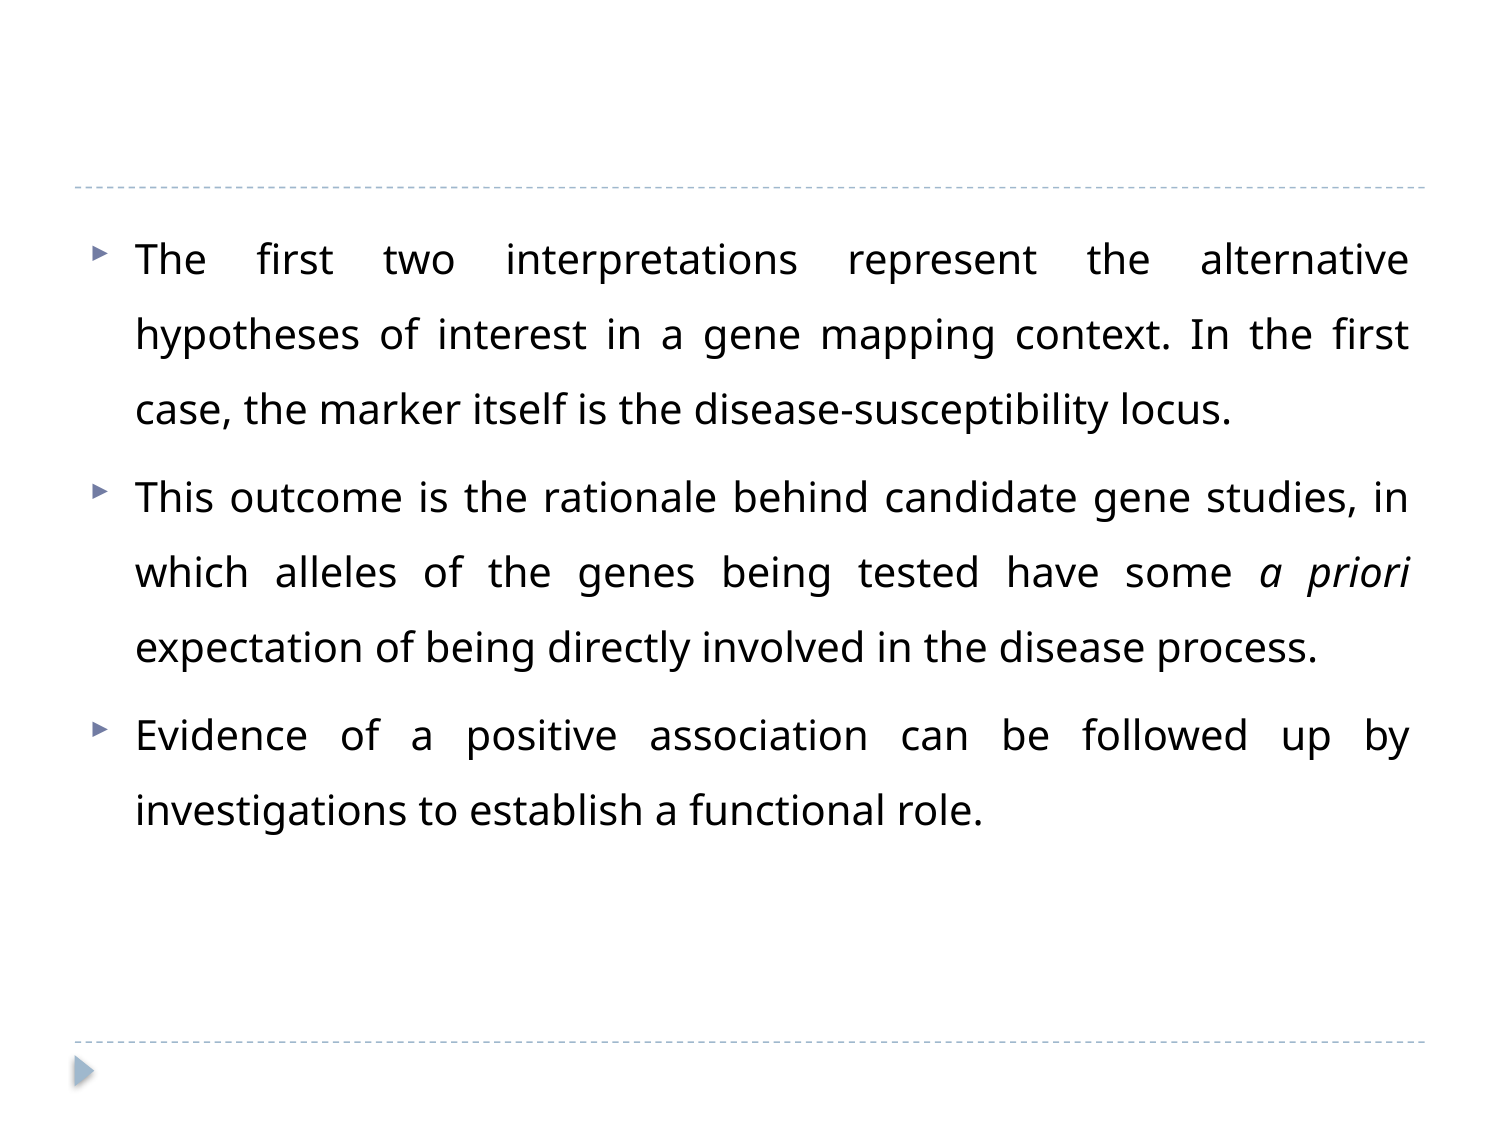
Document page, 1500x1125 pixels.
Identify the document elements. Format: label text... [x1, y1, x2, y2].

list The first two interpretations represent the alternative hypotheses of interest in a gene mapping context. In the first case, the marker itself is the disease-susceptibility locus. This outcome is the rationale behind candidate gene studies, in which alleles of the genes being tested have some a priori expectation of being directly involved in the disease process. Evidence of a positive association can be followed up by investigations to establish a functional role. [75, 200, 1425, 1010]
